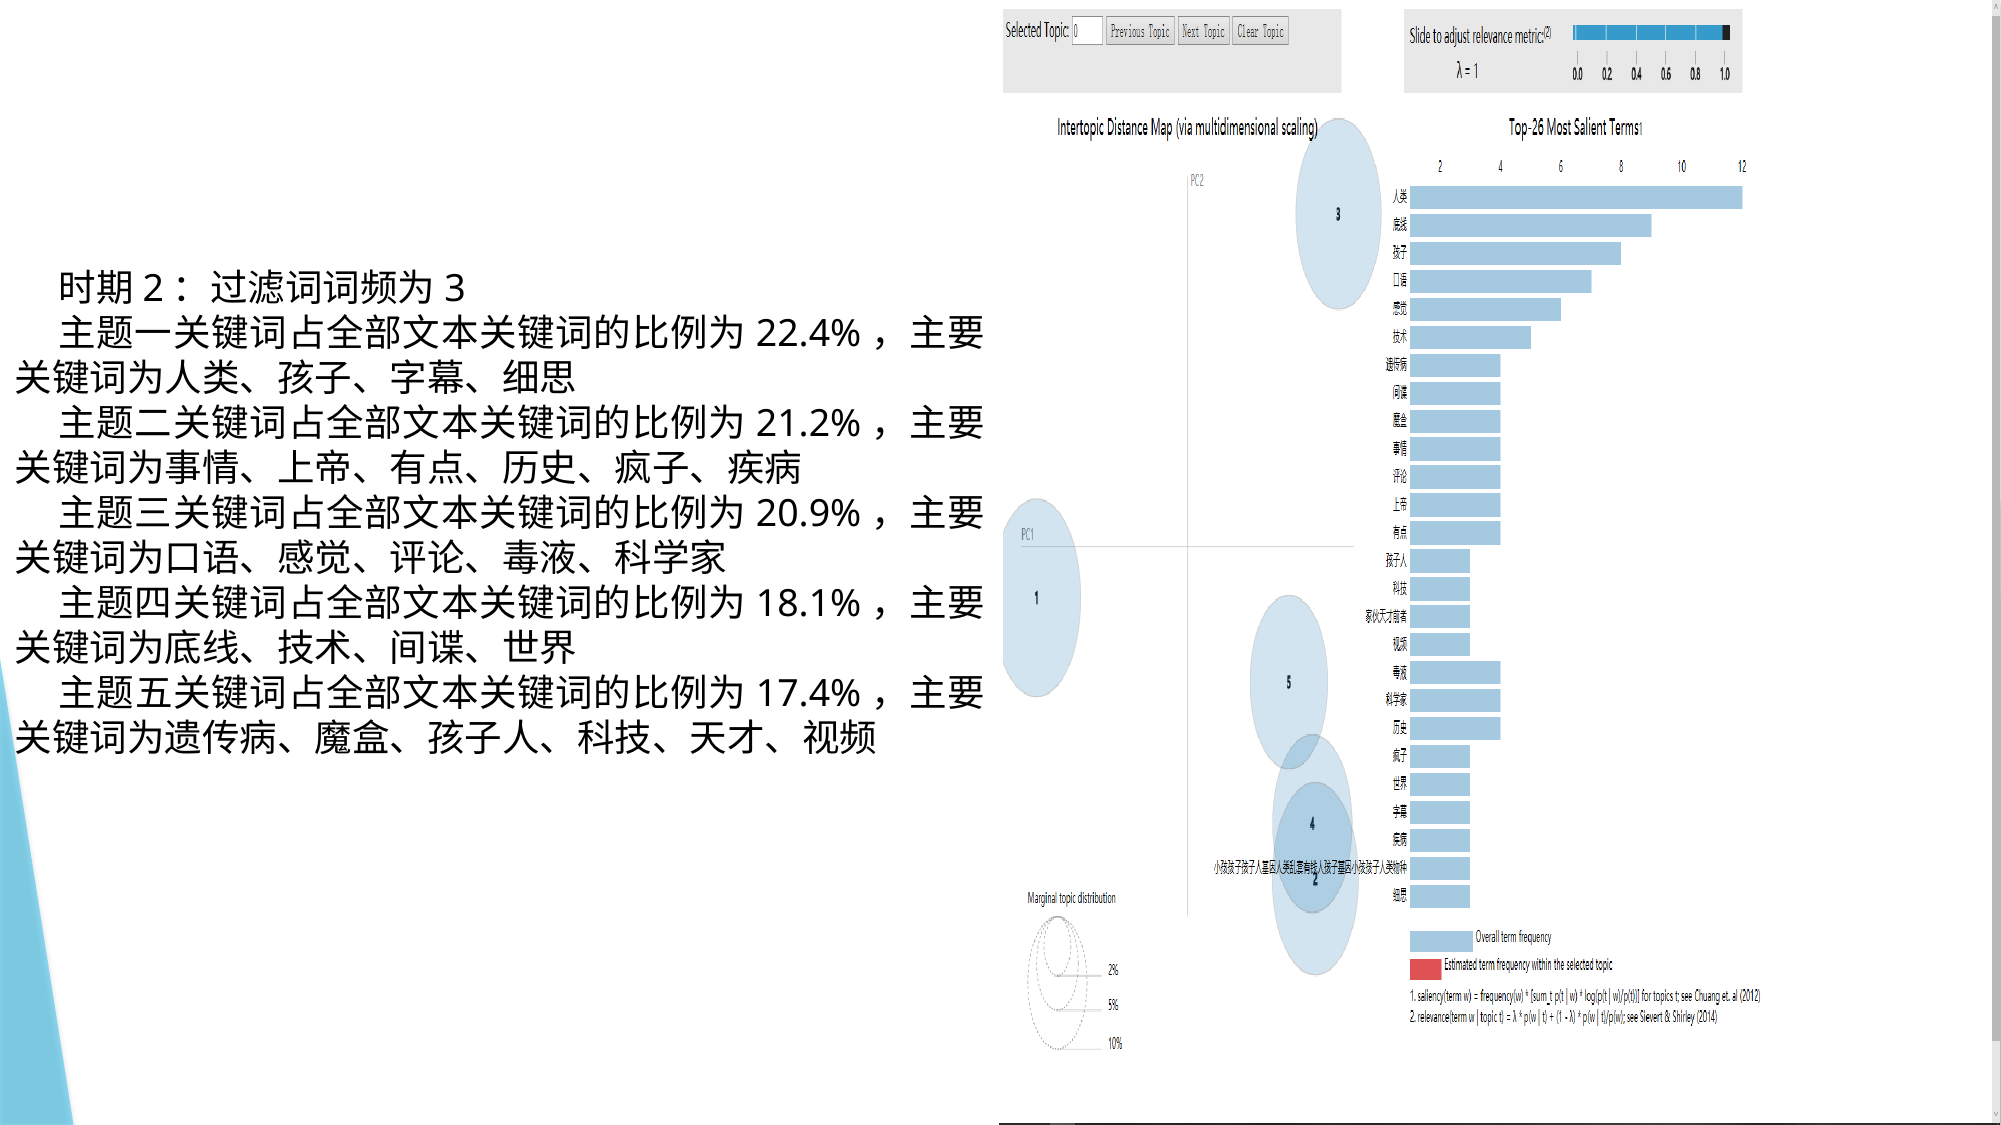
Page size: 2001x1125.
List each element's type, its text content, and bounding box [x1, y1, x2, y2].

picture [999, 0, 2000, 1125]
text_box 时期2：过滤词词频为3 主题一关键词占全部文本关键词的比例为22.4%，主要关键词为人类、孩子、字幕、细思 主题二关键词占全部文本关键词的比例为21.2%，主要关键词为事情、上帝、有点、历史、疯子、疾病 主题三关键词占全部文本关键词的比例为20.9%，主要关键词为口语、感觉、评论、毒液、科学家 主题四关键词占全部文本关键词的比例为18.1%，主要关键词为底线、技术、间谍、世界 主题五关键词占全部文本关键词的比例为17.4%，主要关键词为遗传病、魔盒、孩子人、科技、天才、视频 [0, 256, 994, 766]
